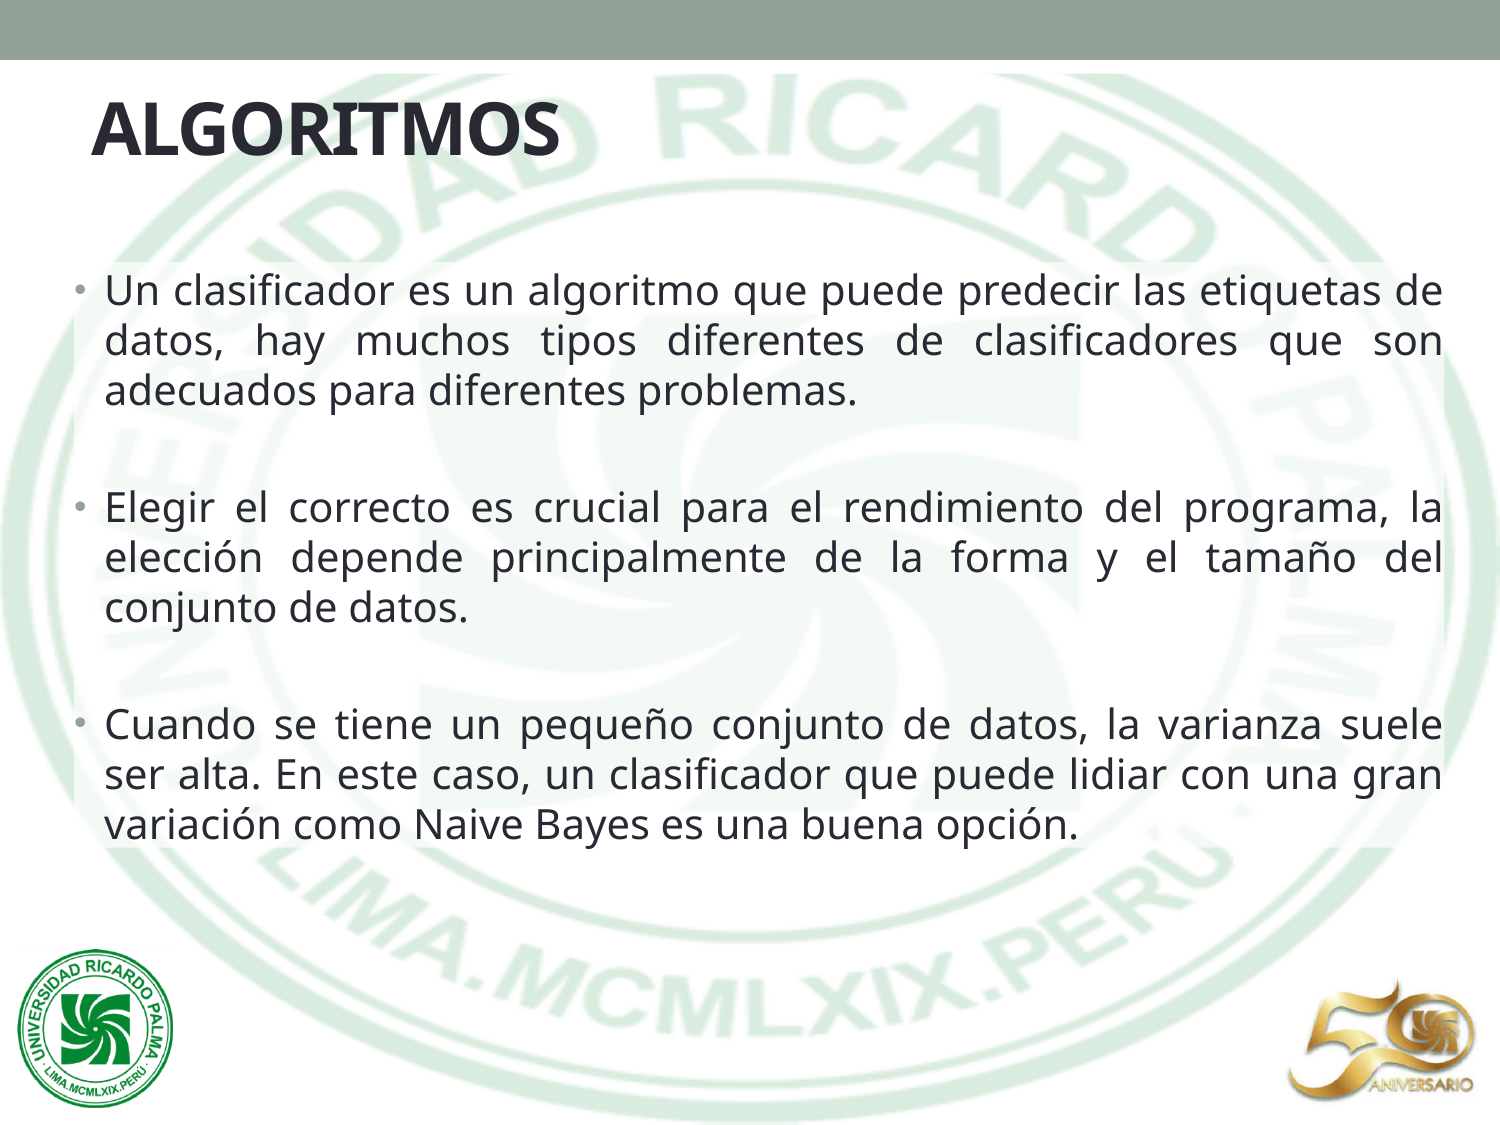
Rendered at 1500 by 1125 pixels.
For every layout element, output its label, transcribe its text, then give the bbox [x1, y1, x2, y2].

picture [17, 949, 173, 1109]
title ALGORITMOS [76, 74, 1255, 178]
text_box Un clasificador es un algoritmo que puede predecir las etiquetas de datos, hay muchos tipos diferentes de clasificadores que son adecuados para diferentes problemas. Elegir el correcto es crucial para el rendimiento del programa, la elección depende principalmente de la forma y el tamaño del conjunto de datos. Cuando se tiene un pequeño conjunto de datos, la varianza suele ser alta. En este caso, un clasificador que puede lidiar con una gran variación como Naive Bayes es una buena opción. [74, 262, 1445, 848]
picture [1281, 972, 1483, 1109]
